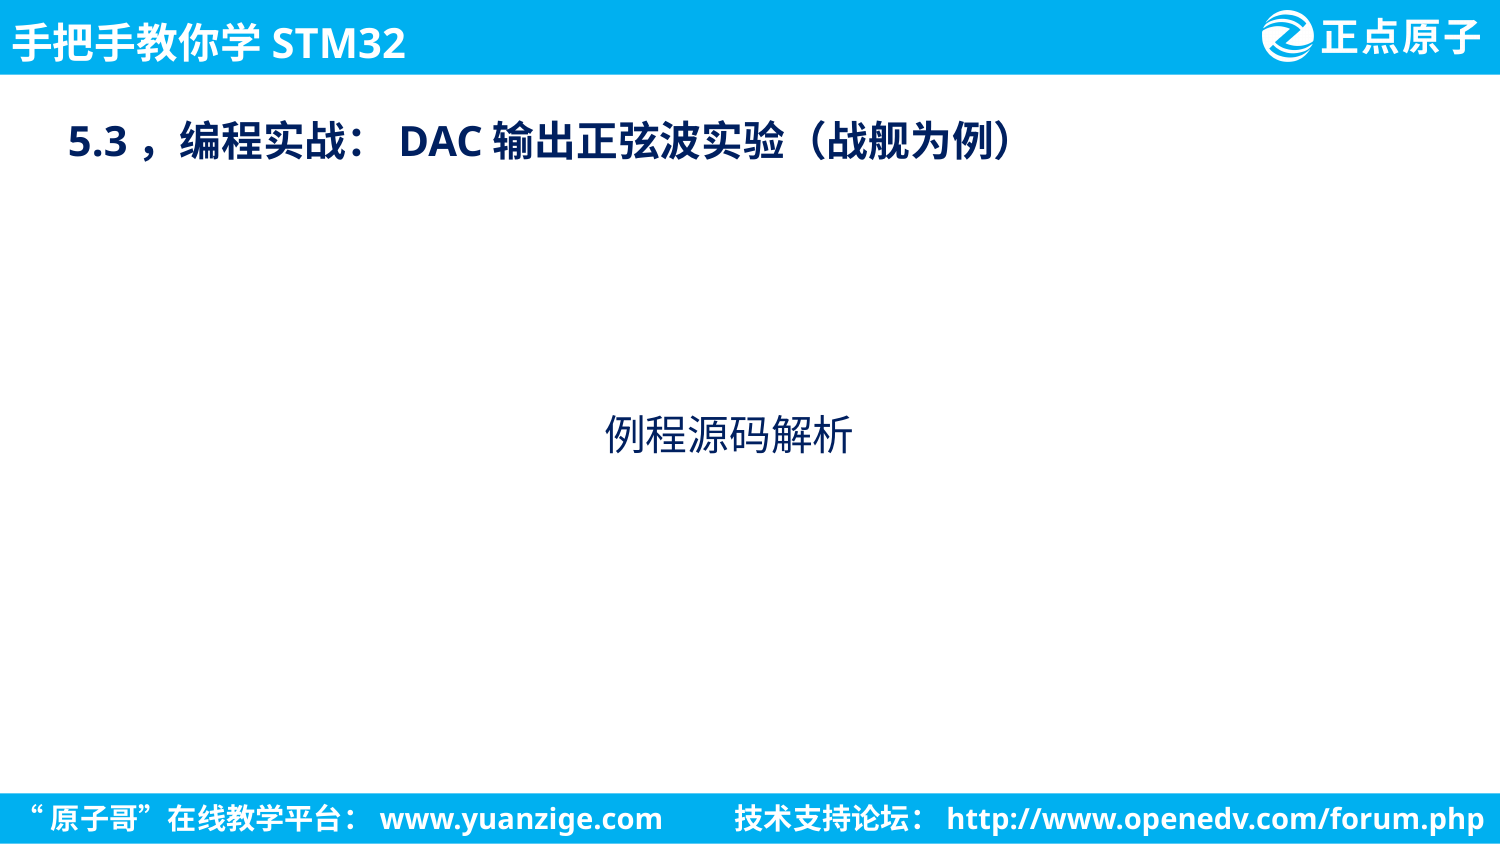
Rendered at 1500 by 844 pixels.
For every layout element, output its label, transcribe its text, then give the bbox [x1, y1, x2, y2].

picture [1445, 21, 1479, 54]
text_box [0, 0, 1500, 76]
text_box “原子哥”在线教学平台：www.yuanzige.com [0, 793, 544, 843]
text_box 5.3，编程实战：DAC输出正弦波实验（战舰为例） [60, 85, 1295, 169]
text_box 技术支持论坛：http://www.openedv.com/forum.php [544, 793, 1500, 843]
picture [1322, 21, 1357, 52]
picture [1412, 44, 1418, 52]
picture [1364, 45, 1370, 53]
picture [1431, 44, 1438, 52]
text_box 例程源码解析 [589, 401, 1023, 466]
picture [1267, 11, 1313, 45]
text_box 手把手教你学STM32 [0, 0, 967, 75]
picture [1367, 18, 1396, 42]
picture [1404, 20, 1438, 54]
picture [1263, 27, 1307, 61]
picture [1391, 45, 1397, 53]
